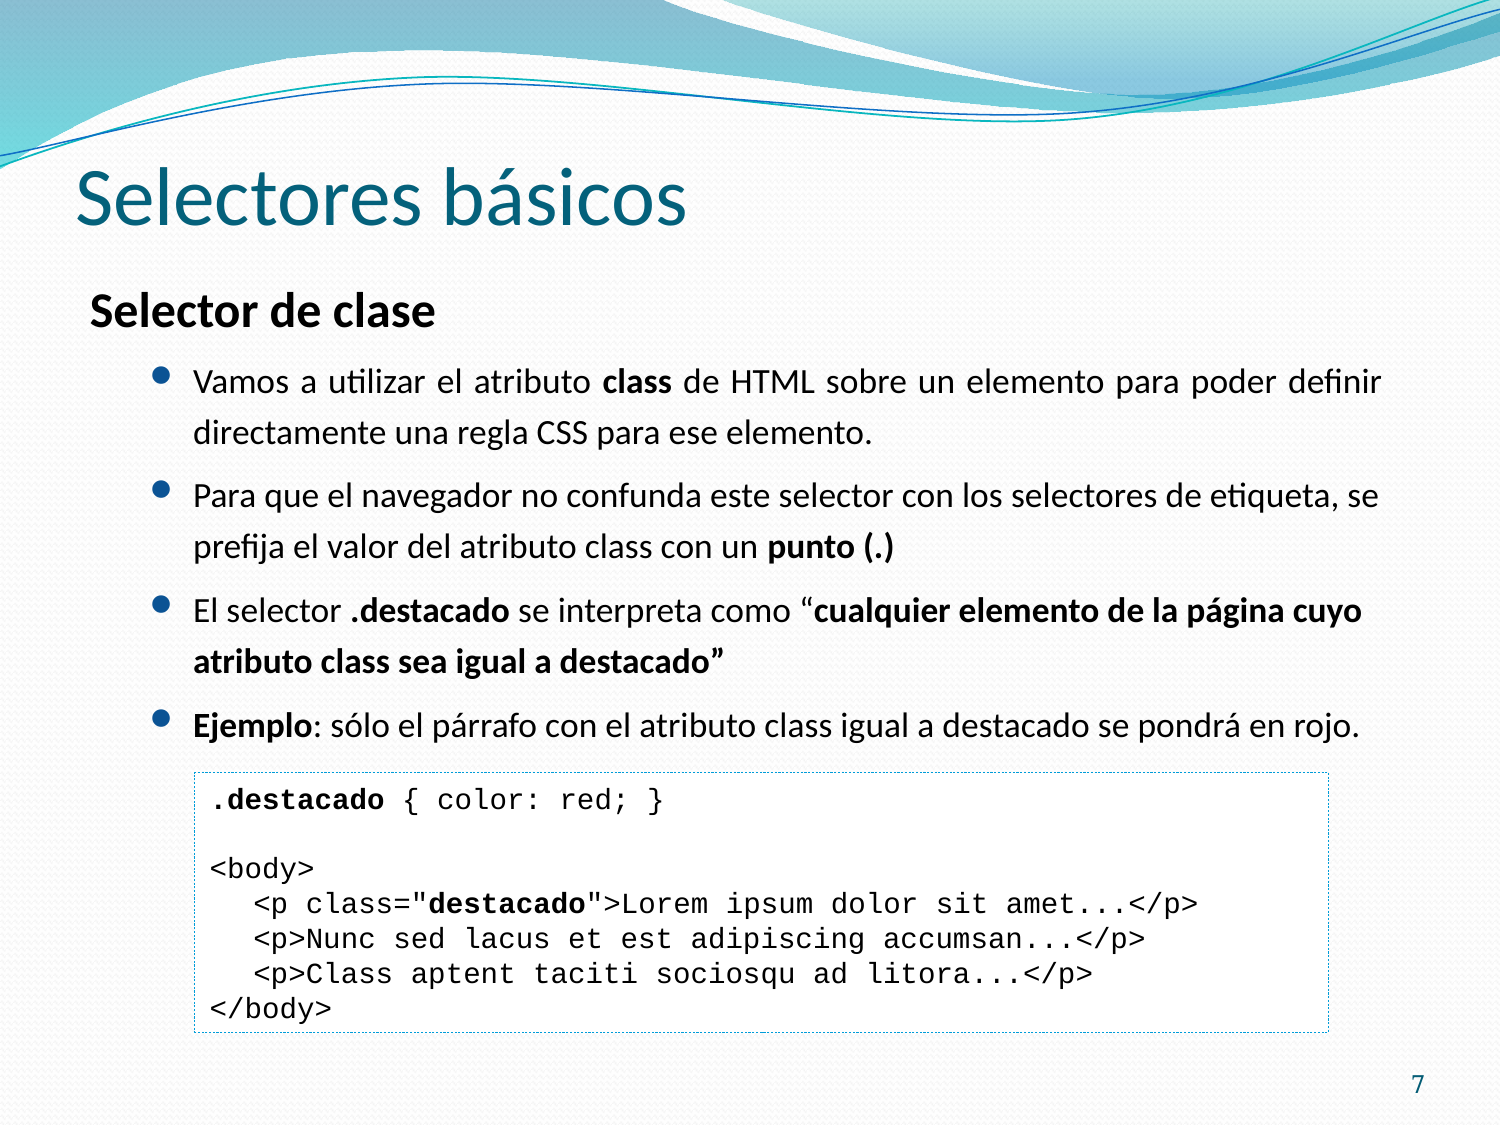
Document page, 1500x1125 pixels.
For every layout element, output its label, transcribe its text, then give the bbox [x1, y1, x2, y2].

list Selector de clase Vamos a utilizar el atributo class de HTML sobre un elemento para poder definir directamente una regla CSS para ese elemento. Para que el navegador no confunda este selector con los selectores de etiqueta, se prefija el valor del atributo class con un punto (.) El selector .destacado se interpreta como “cualquier elemento de la página cuyo atributo class sea igual a destacado” Ejemplo: sólo el párrafo con el atributo class igual a destacado se pondrá en rojo. [75, 257, 1398, 1073]
title Selectores básicos [75, 54, 1471, 243]
slide_number 7 [1299, 1042, 1425, 1103]
text_box .destacado { color: red; } <body> <p class="destacado">Lorem ipsum dolor sit amet...</p> <p>Nunc sed lacus et est adipiscing accumsan...</p> <p>Class aptent taciti sociosqu ad litora...</p> </body> [193, 770, 1331, 1034]
